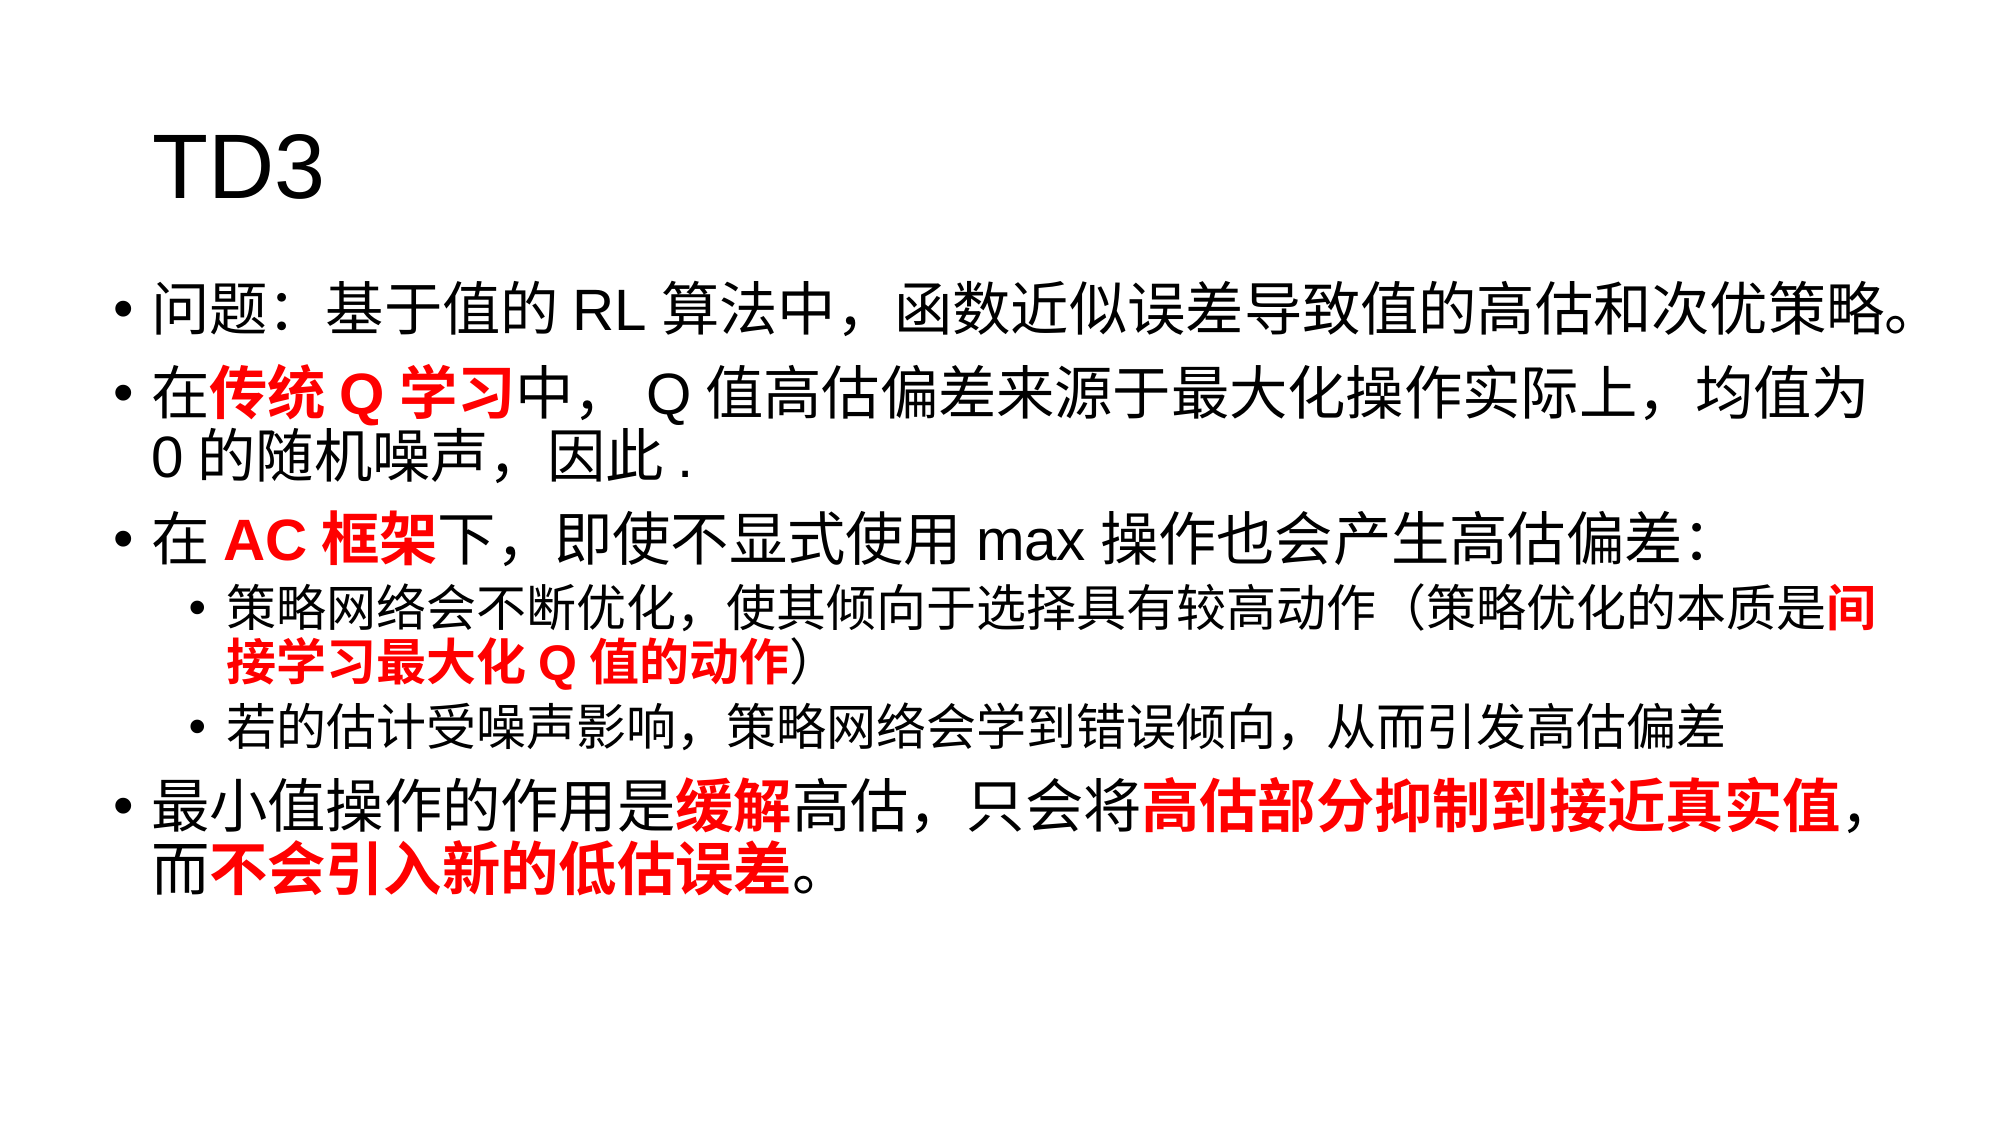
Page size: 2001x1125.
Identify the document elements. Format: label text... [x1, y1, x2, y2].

title TD3 [137, 59, 1863, 278]
